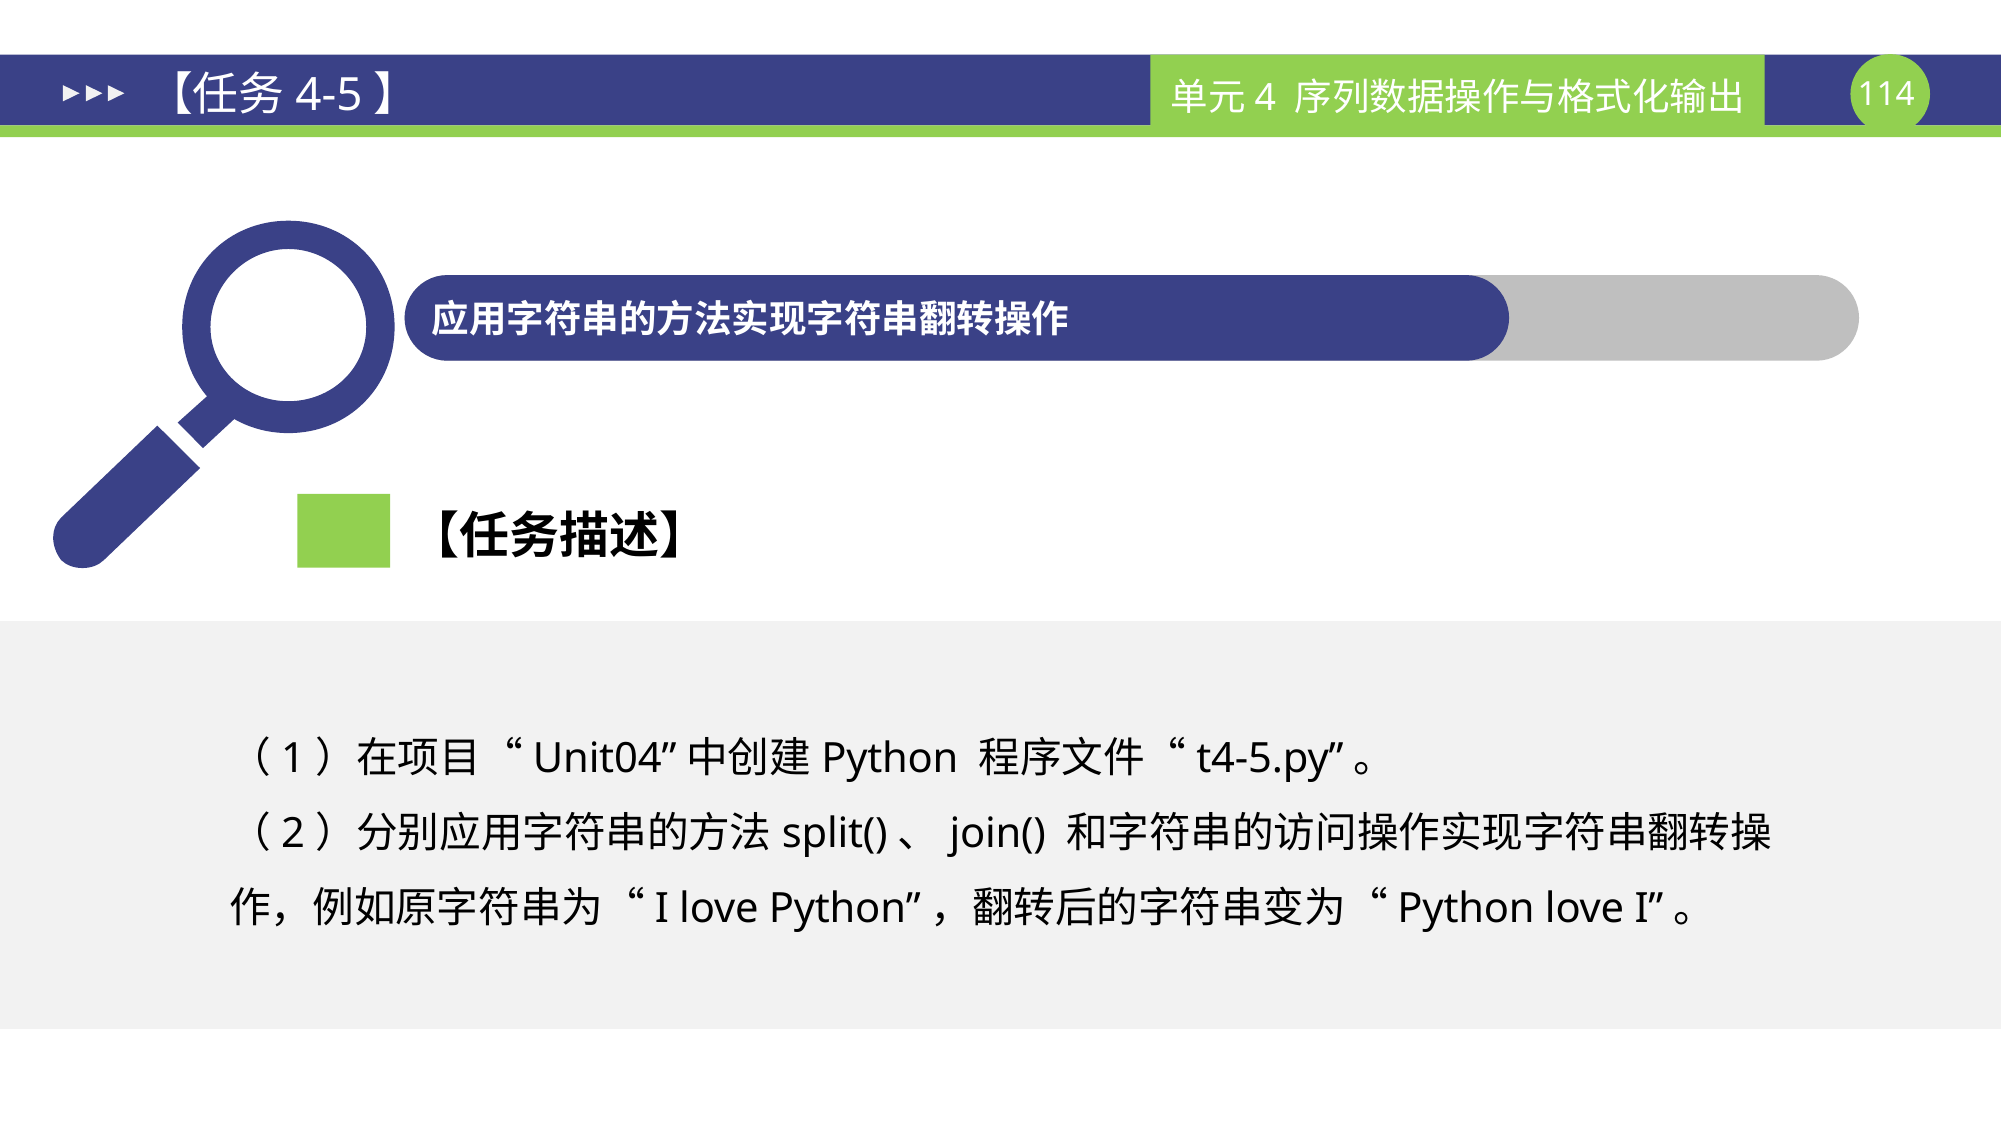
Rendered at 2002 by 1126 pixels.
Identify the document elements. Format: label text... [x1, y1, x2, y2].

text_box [404, 274, 1860, 361]
text_box [0, 619, 2001, 1031]
title 【任务4-5】 [127, 59, 1338, 126]
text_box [50, 220, 395, 571]
text_box 【任务描述】 [400, 495, 763, 571]
text_box （1）在项目“Unit04”中创建Python 程序文件“t4-5.py”。 （2）分别应用字符串的方法split()、join() 和字符串的访问操作实现字符串翻转操作，例如原字符串为“I love Python”，翻转后的字符串变为“Python love I”。 [214, 698, 1788, 939]
